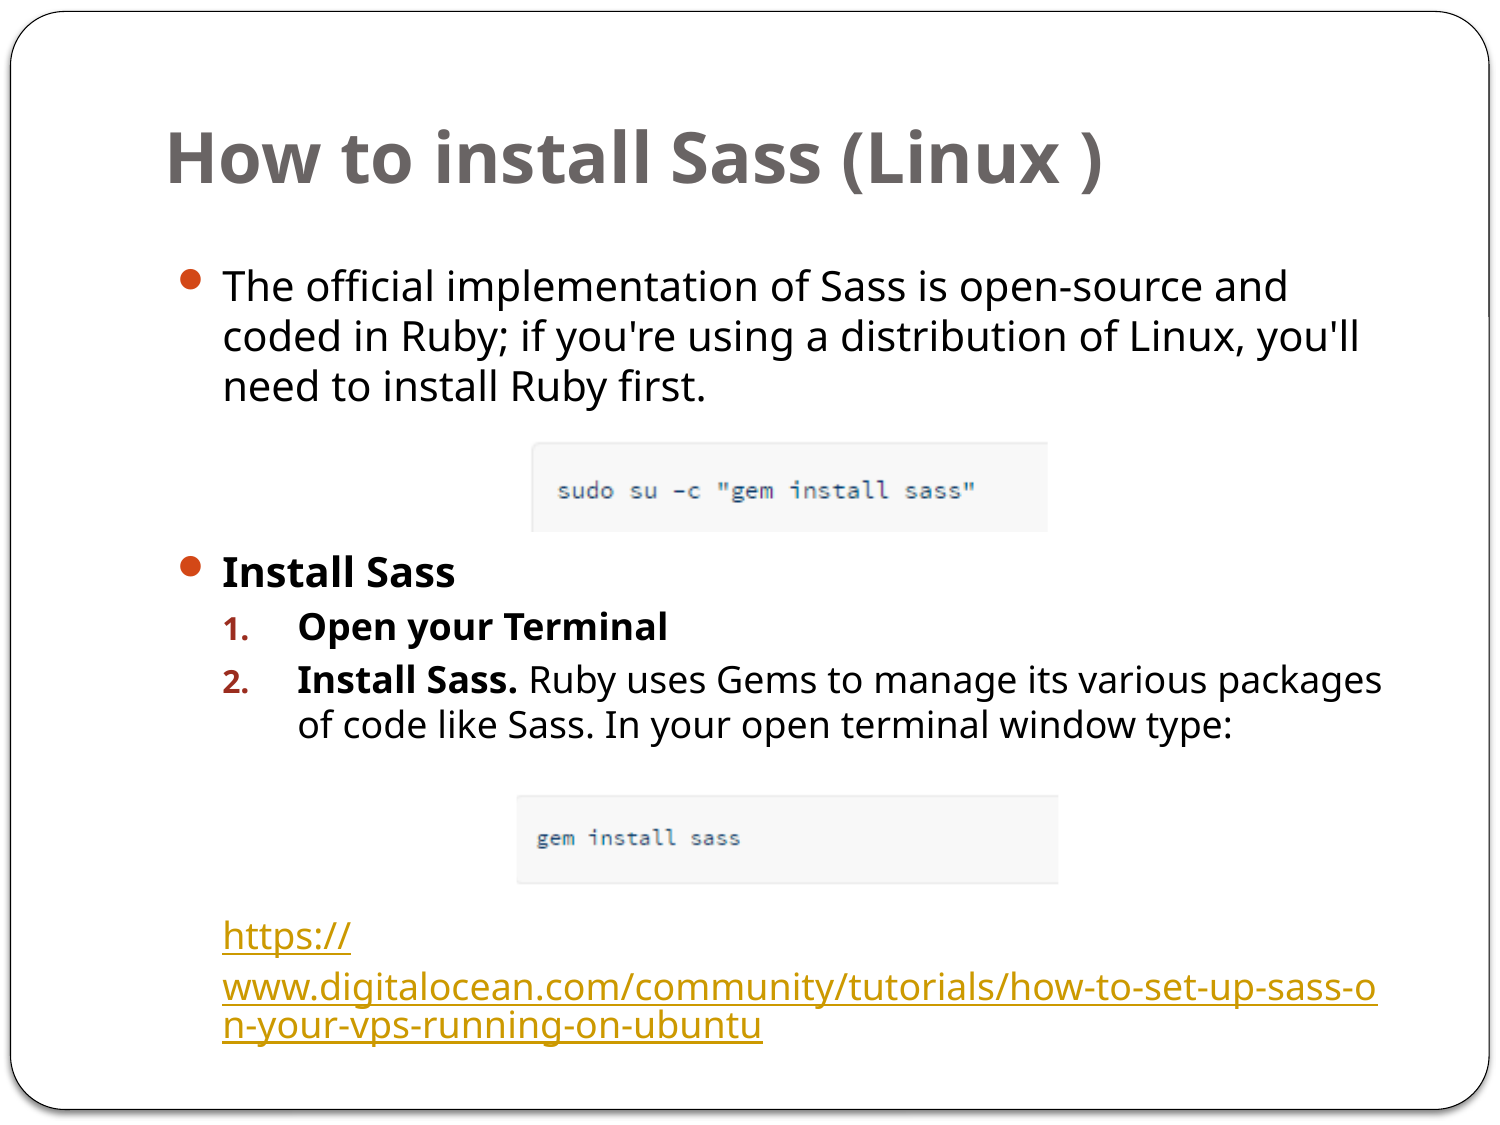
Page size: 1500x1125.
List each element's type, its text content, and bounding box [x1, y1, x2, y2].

title How to install Sass (Linux ) [150, 24, 1425, 213]
picture [516, 774, 1059, 892]
text_box The official implementation of Sass is open-source and coded in Ruby; if you're using a distribution of Linux, you'll need to install Ruby first. Install Sass Open your Terminal Install Sass. Ruby uses Gems to manage its various packages of code like Sass. In your open terminal window type: https://www.digitalocean.com/community/tutorials/how-to-set-up-sass-on-your-vps-running-on-ubuntu [162, 251, 1413, 1120]
picture [526, 439, 1048, 532]
